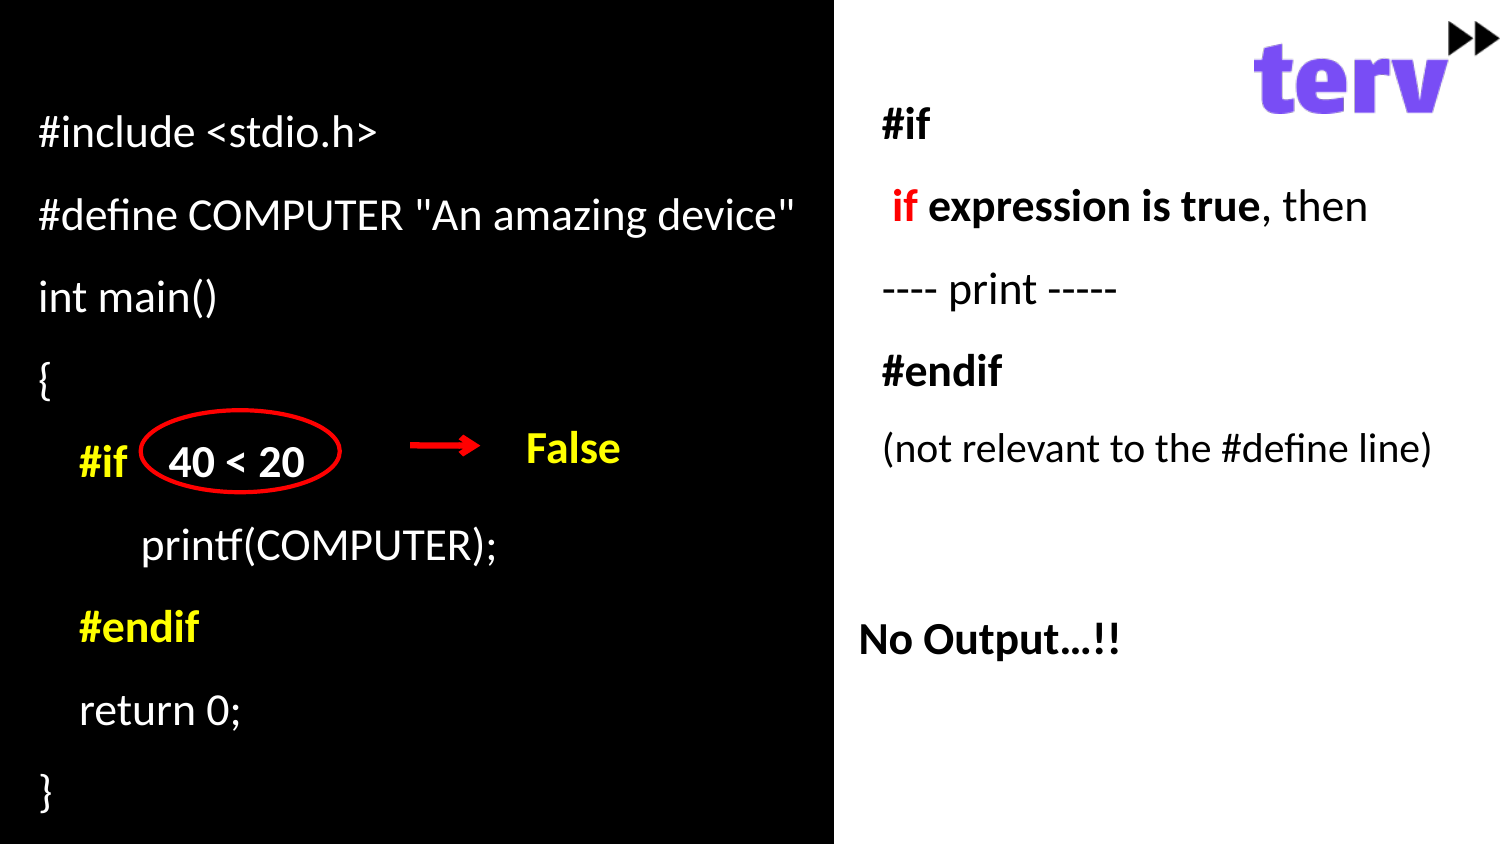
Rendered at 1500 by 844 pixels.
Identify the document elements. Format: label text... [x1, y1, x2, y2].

text_box [138, 408, 342, 495]
picture [1254, 21, 1500, 114]
text_box #include <stdio.h> #define COMPUTER "An amazing device" int main() { #if 40 < 20 printf(COMPUTER); #endif return 0; } [23, 67, 832, 824]
text_box [0, 0, 834, 844]
text_box #if if expression is true, then ---- print ----- #endif (not relevant to the #define line) [867, 58, 1500, 479]
text_box No Output…!! [843, 574, 1500, 672]
text_box False [511, 410, 668, 480]
